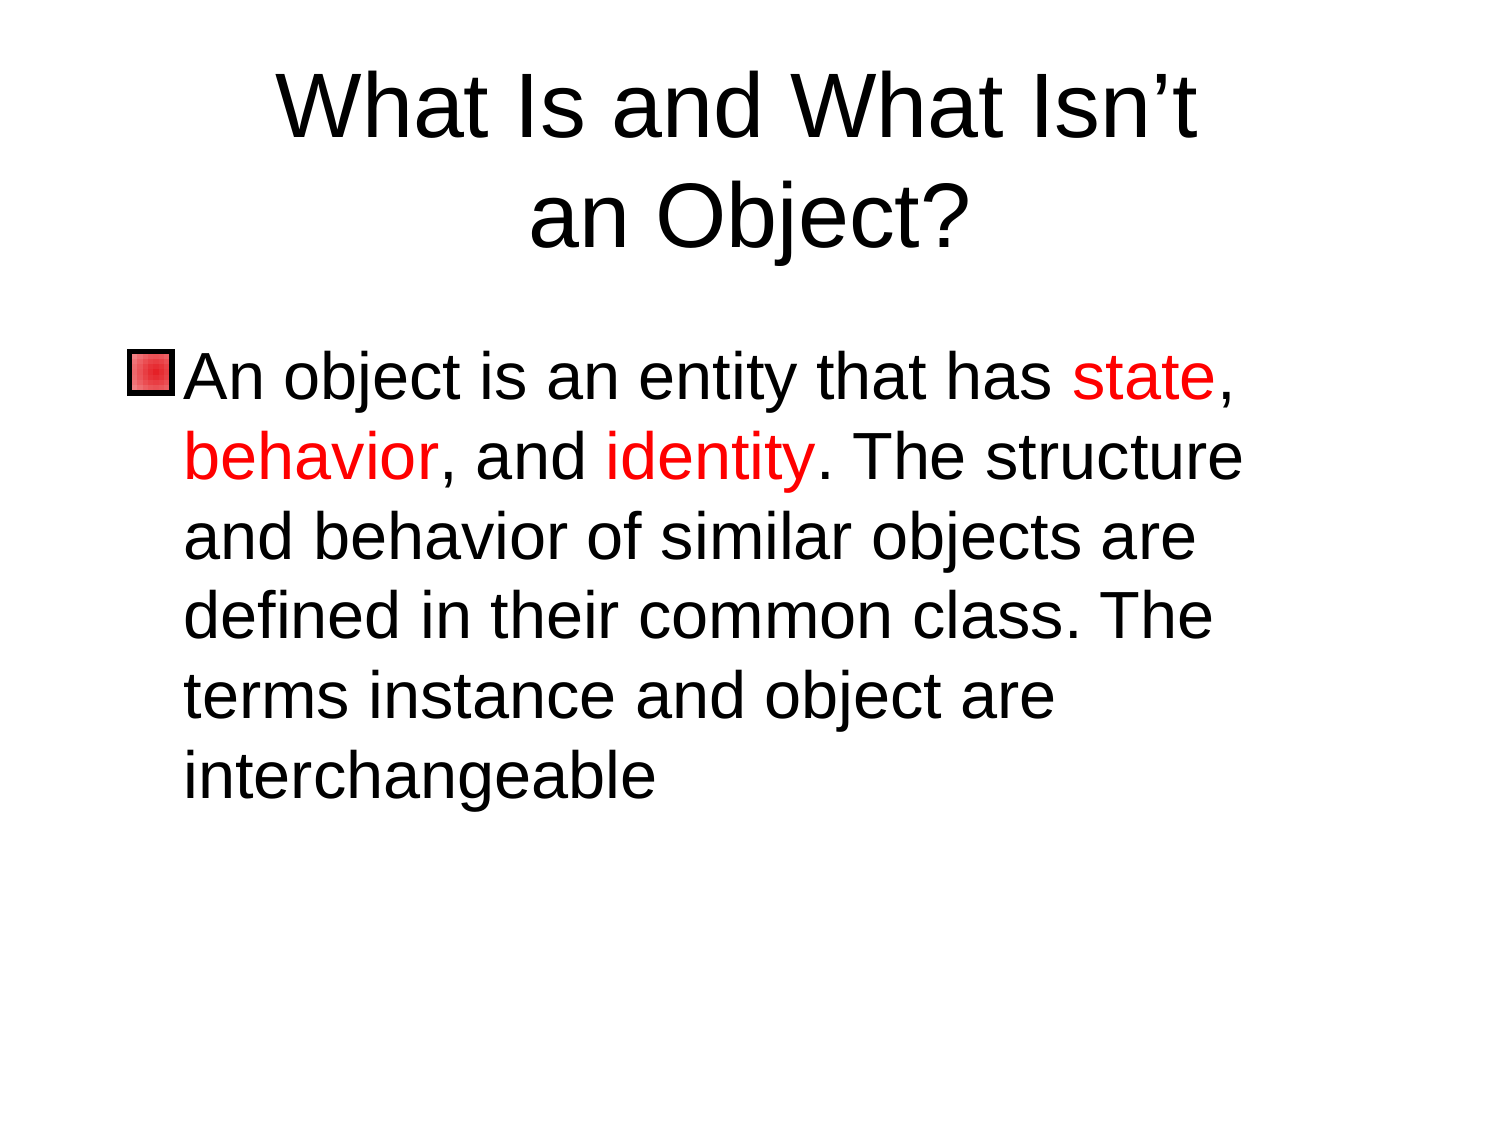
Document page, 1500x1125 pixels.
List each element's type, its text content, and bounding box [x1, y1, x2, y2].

list An object is an entity that has state, behavior, and identity. The structure and behavior of similar objects are defined in their common class. The terms instance and object are interchangeable [112, 324, 1388, 1075]
picture [127, 349, 175, 396]
title What Is and What Isn’t an Object? [112, 62, 1388, 250]
